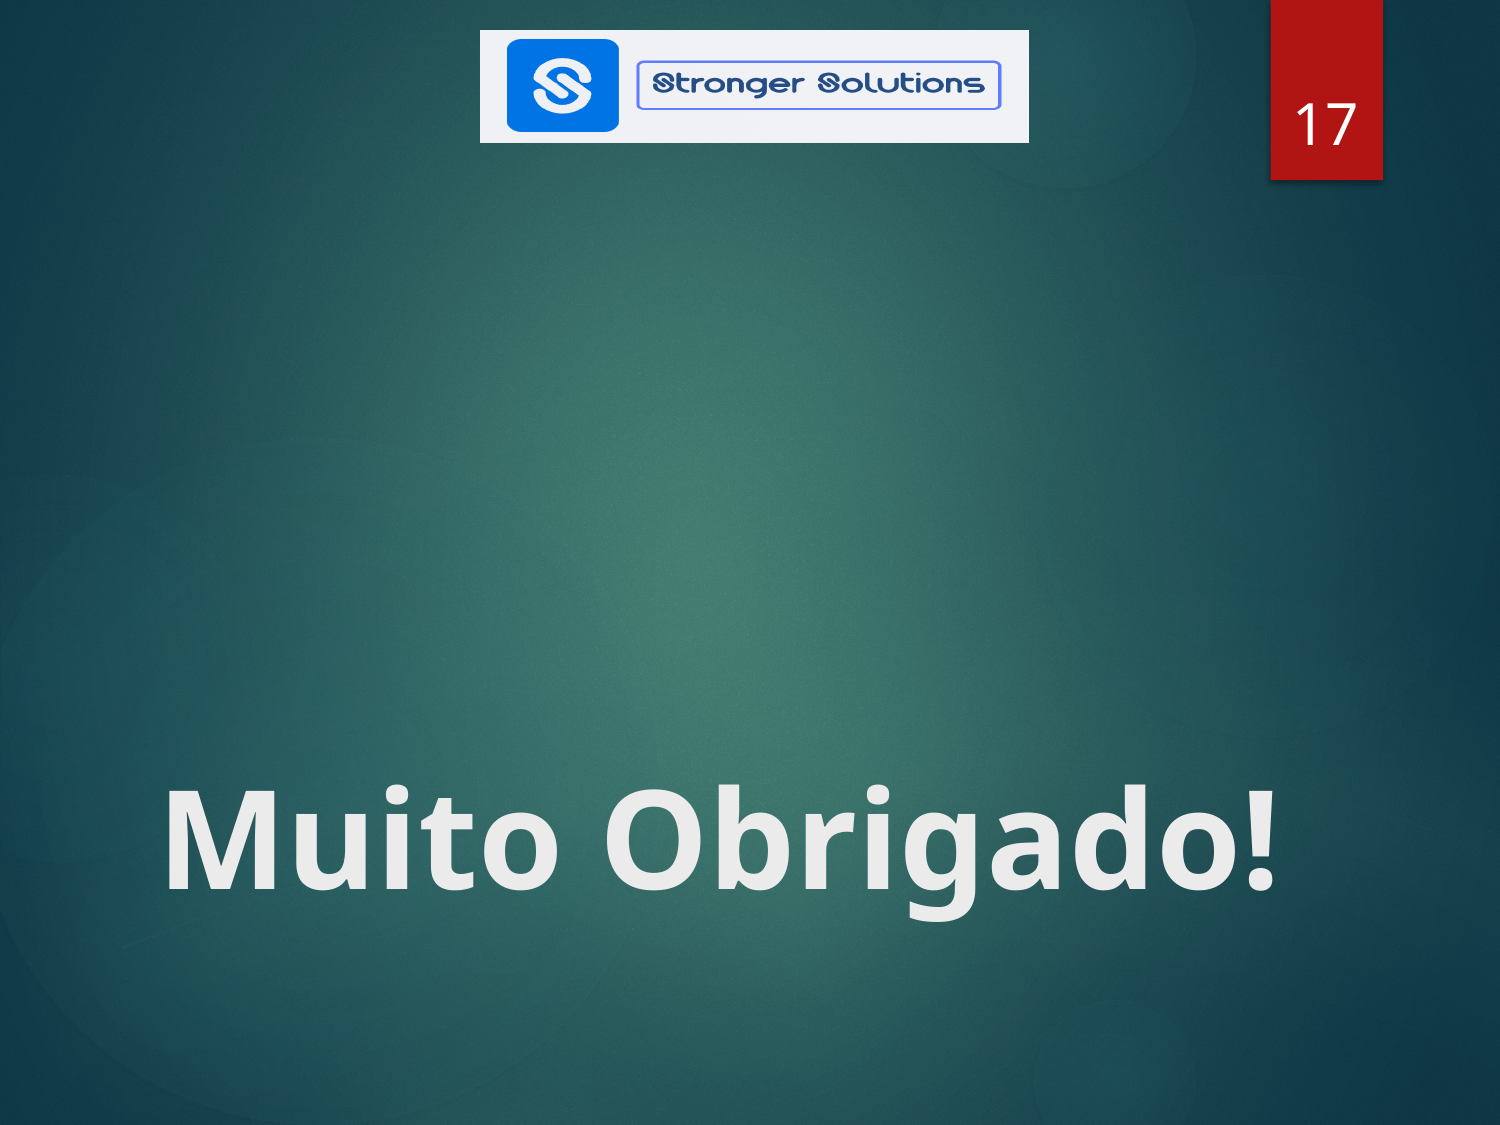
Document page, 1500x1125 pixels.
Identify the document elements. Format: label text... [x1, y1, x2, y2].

picture [479, 30, 1029, 144]
title Muito Obrigado! [142, 490, 1393, 925]
slide_number 17 [1273, 48, 1378, 175]
